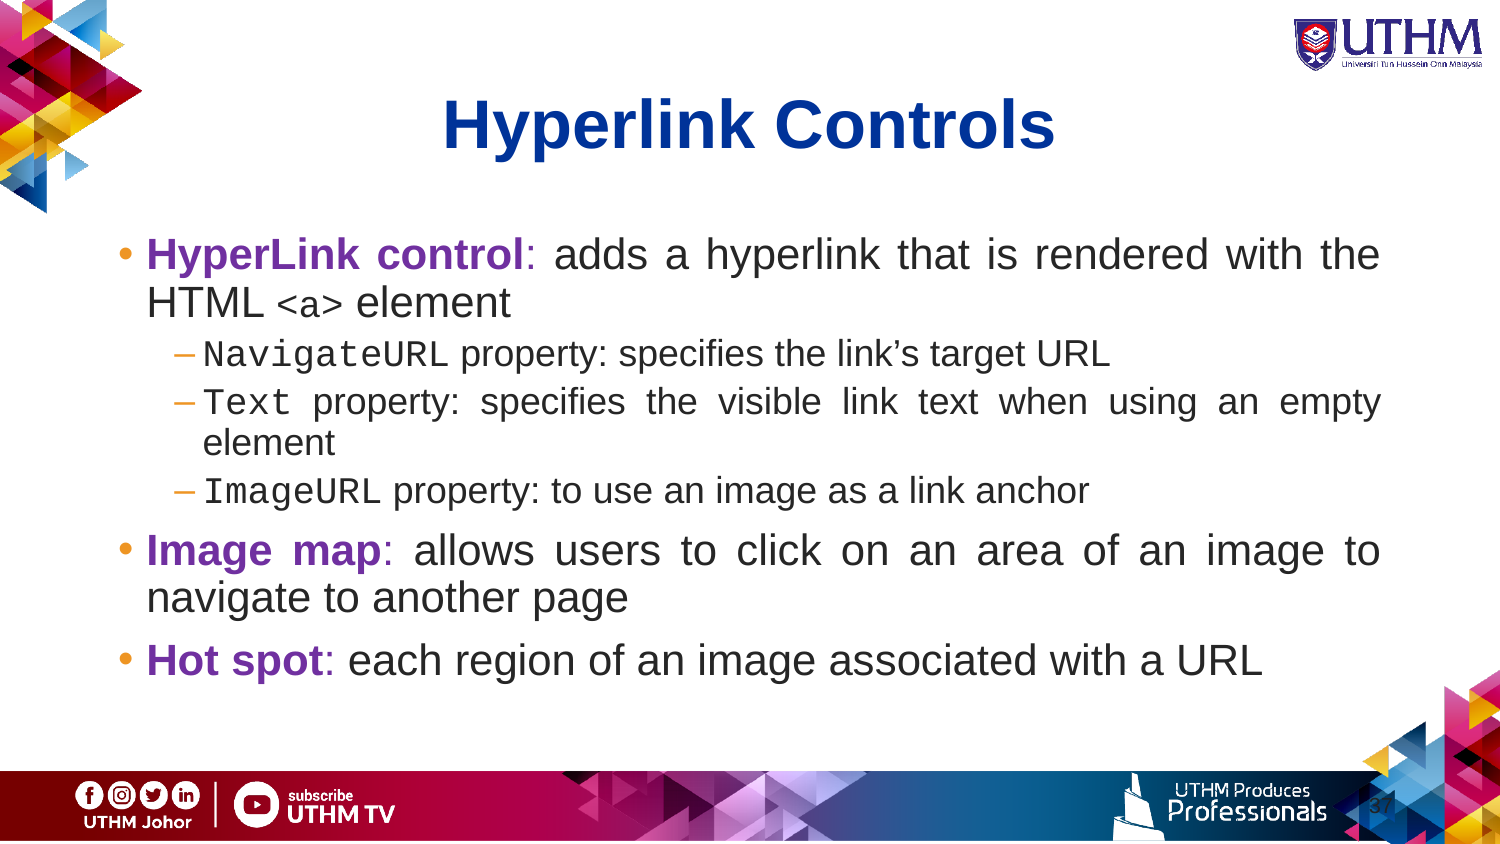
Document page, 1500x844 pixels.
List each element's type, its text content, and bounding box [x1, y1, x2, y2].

slide_number 37 [1289, 782, 1408, 827]
picture [1294, 19, 1482, 71]
picture [0, 0, 189, 314]
list HyperLink control: adds a hyperlink that is rendered with the HTML <a> element NavigateURL property: specifies the link’s target URL Text property: specifies the visible link text when using an empty element ImageURL property: to use an image as a link anchor Image map: allows users to click on an area of an image to navigate to another page Hot spot: each region of an image associated with a URL [103, 224, 1397, 760]
title Hyperlink Controls [103, 44, 1397, 208]
picture [0, 657, 1500, 844]
